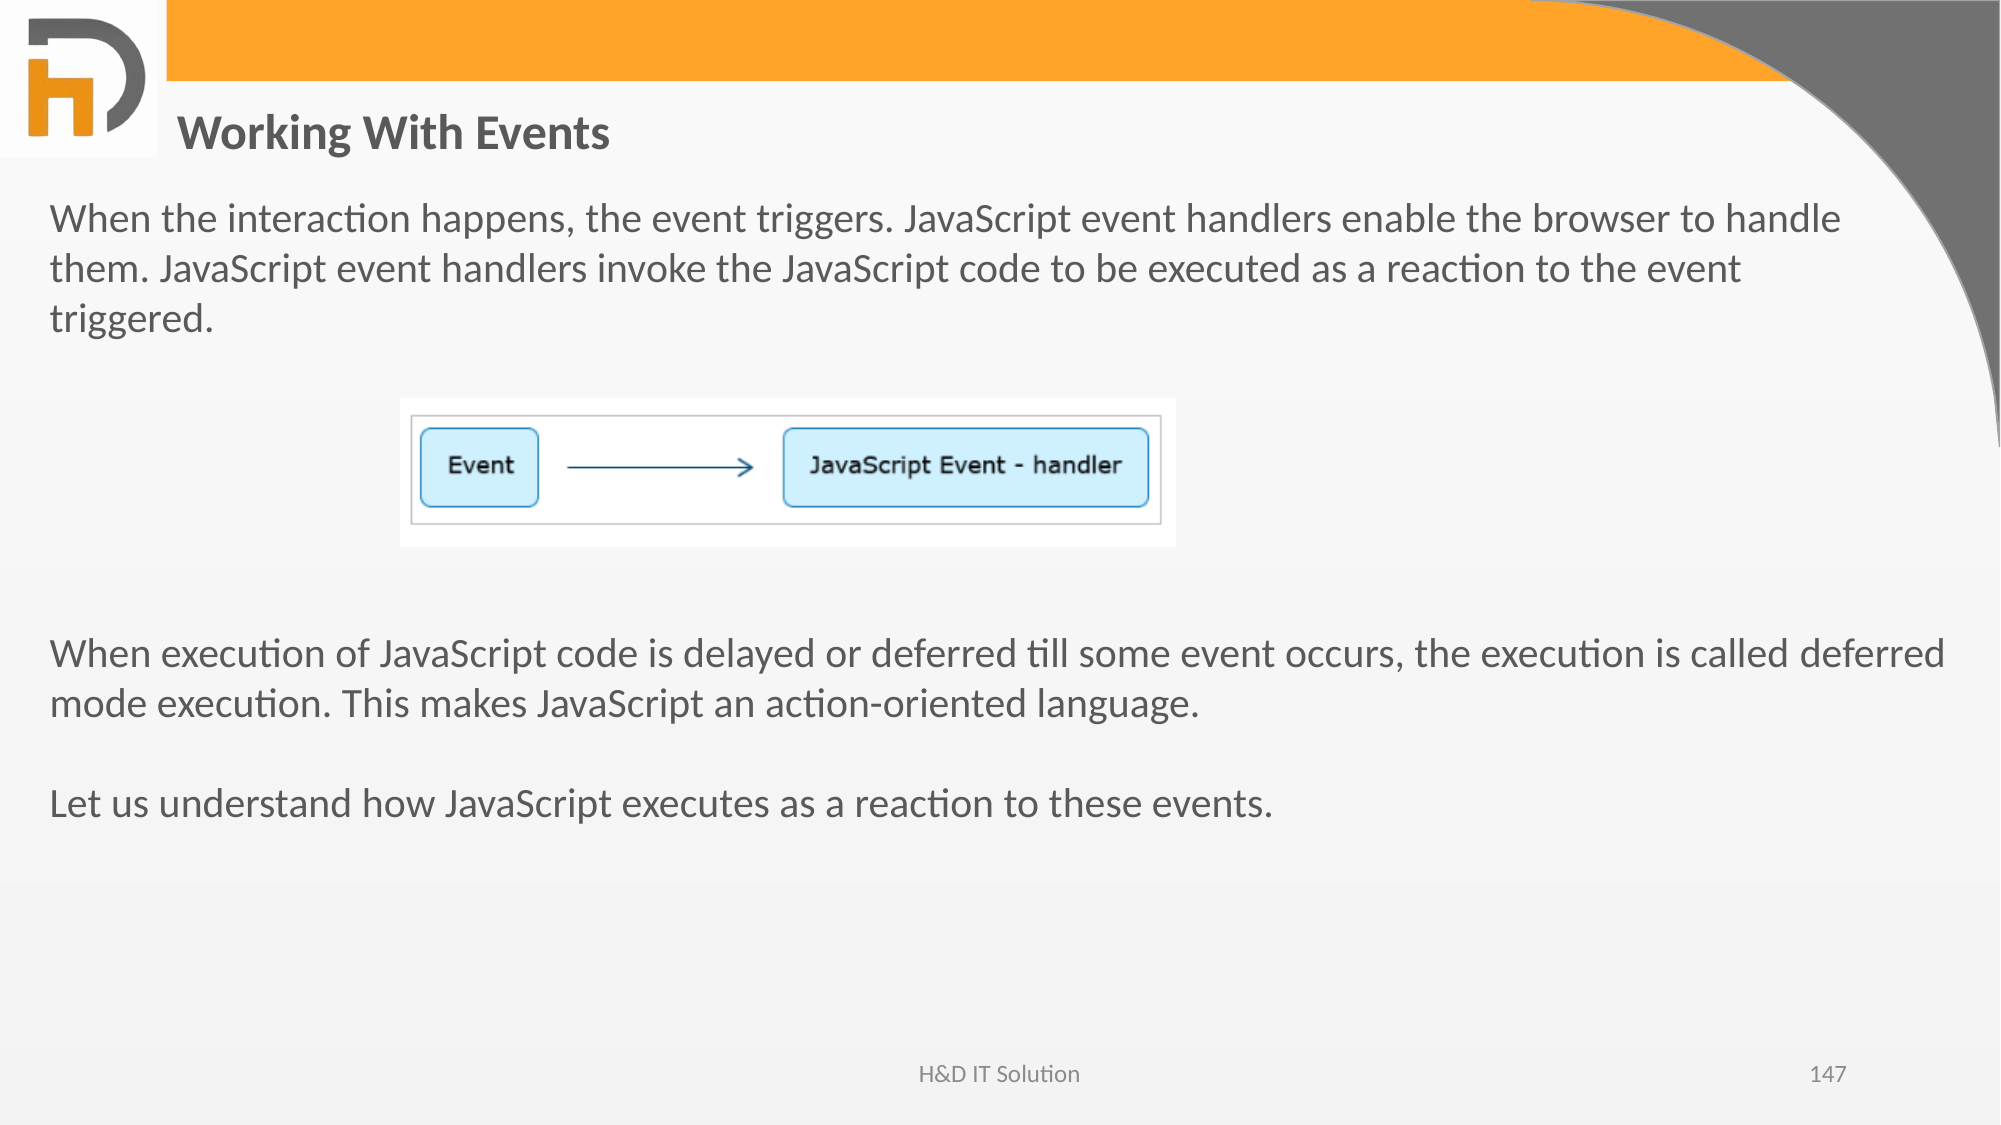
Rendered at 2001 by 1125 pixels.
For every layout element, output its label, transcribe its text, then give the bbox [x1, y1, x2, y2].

slide_number 147 [1412, 1042, 1863, 1103]
footer H&D IT Solution [662, 1042, 1338, 1103]
text_box When the interaction happens, the event triggers. JavaScript event handlers enable the browser to handle them. JavaScript event handlers invoke the JavaScript code to be executed as a reaction to the event triggered. [34, 183, 1907, 348]
text_box Working With Events [162, 91, 1163, 167]
picture [400, 398, 1176, 547]
picture [0, 0, 157, 157]
text_box When execution of JavaScript code is delayed or deferred till some event occurs, the execution is called deferred mode execution. This makes JavaScript an action-oriented language. Let us understand how JavaScript executes as a reaction to these events. [34, 618, 2000, 834]
